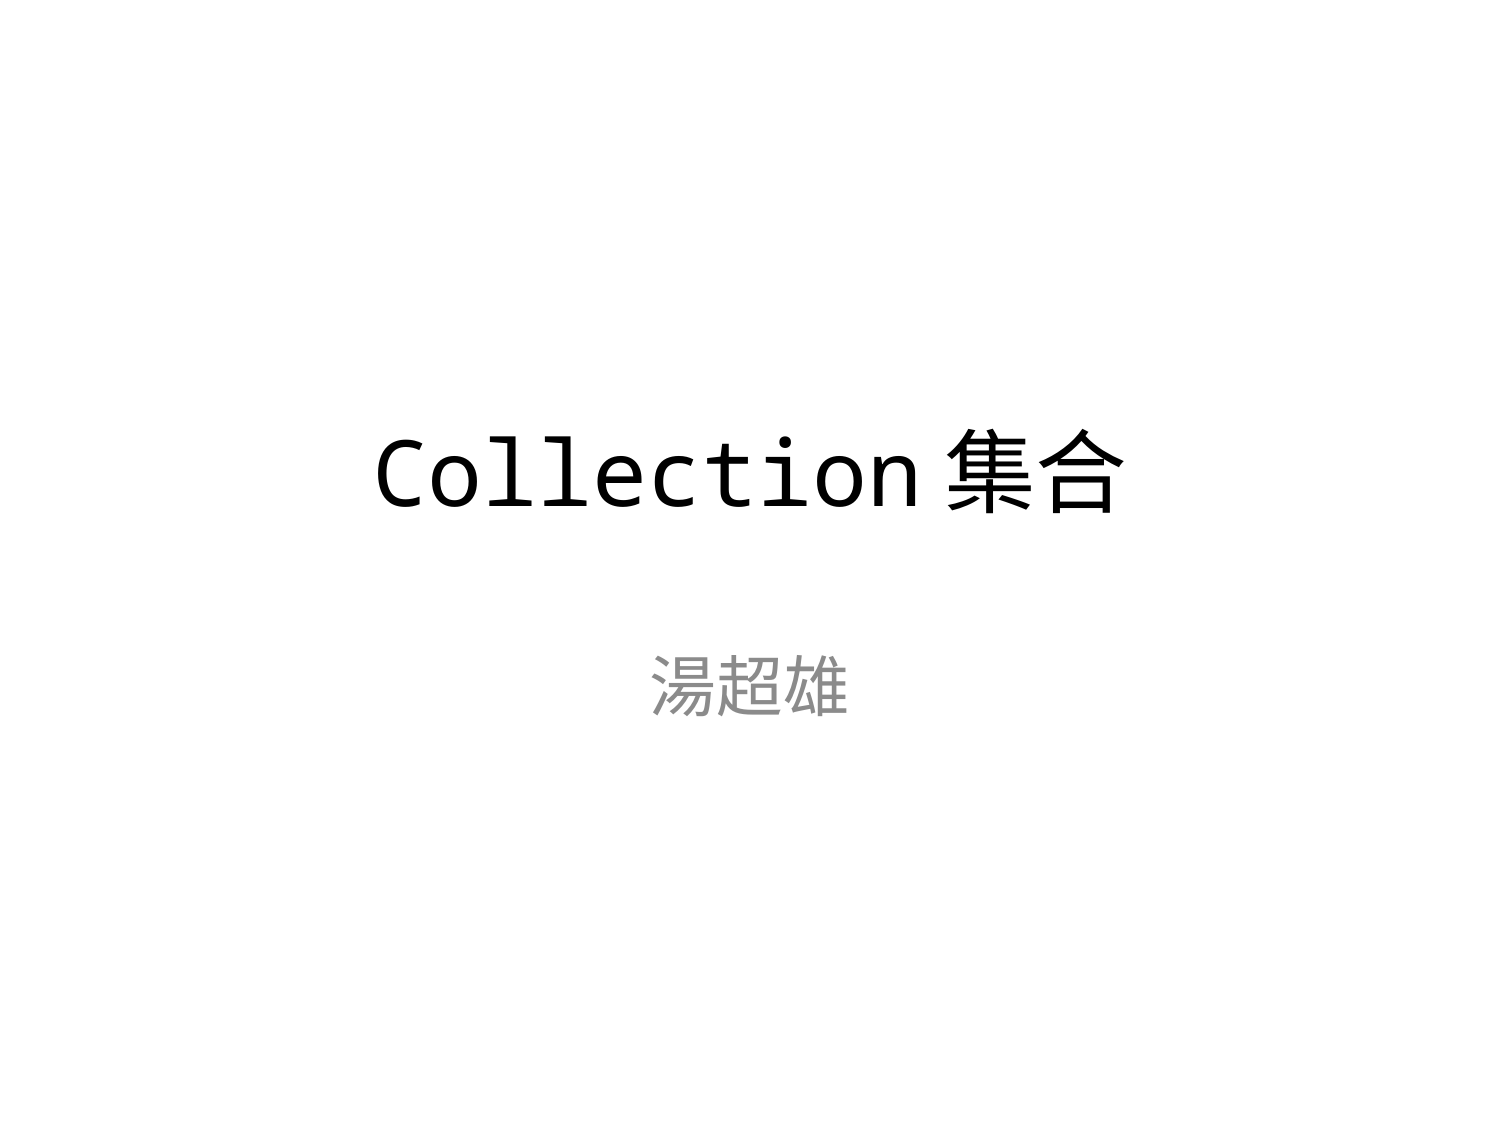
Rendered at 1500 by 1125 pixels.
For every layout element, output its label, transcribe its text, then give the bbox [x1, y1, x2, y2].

subtitle 湯超雄 [225, 637, 1275, 925]
title Collection集合 [112, 349, 1388, 591]
